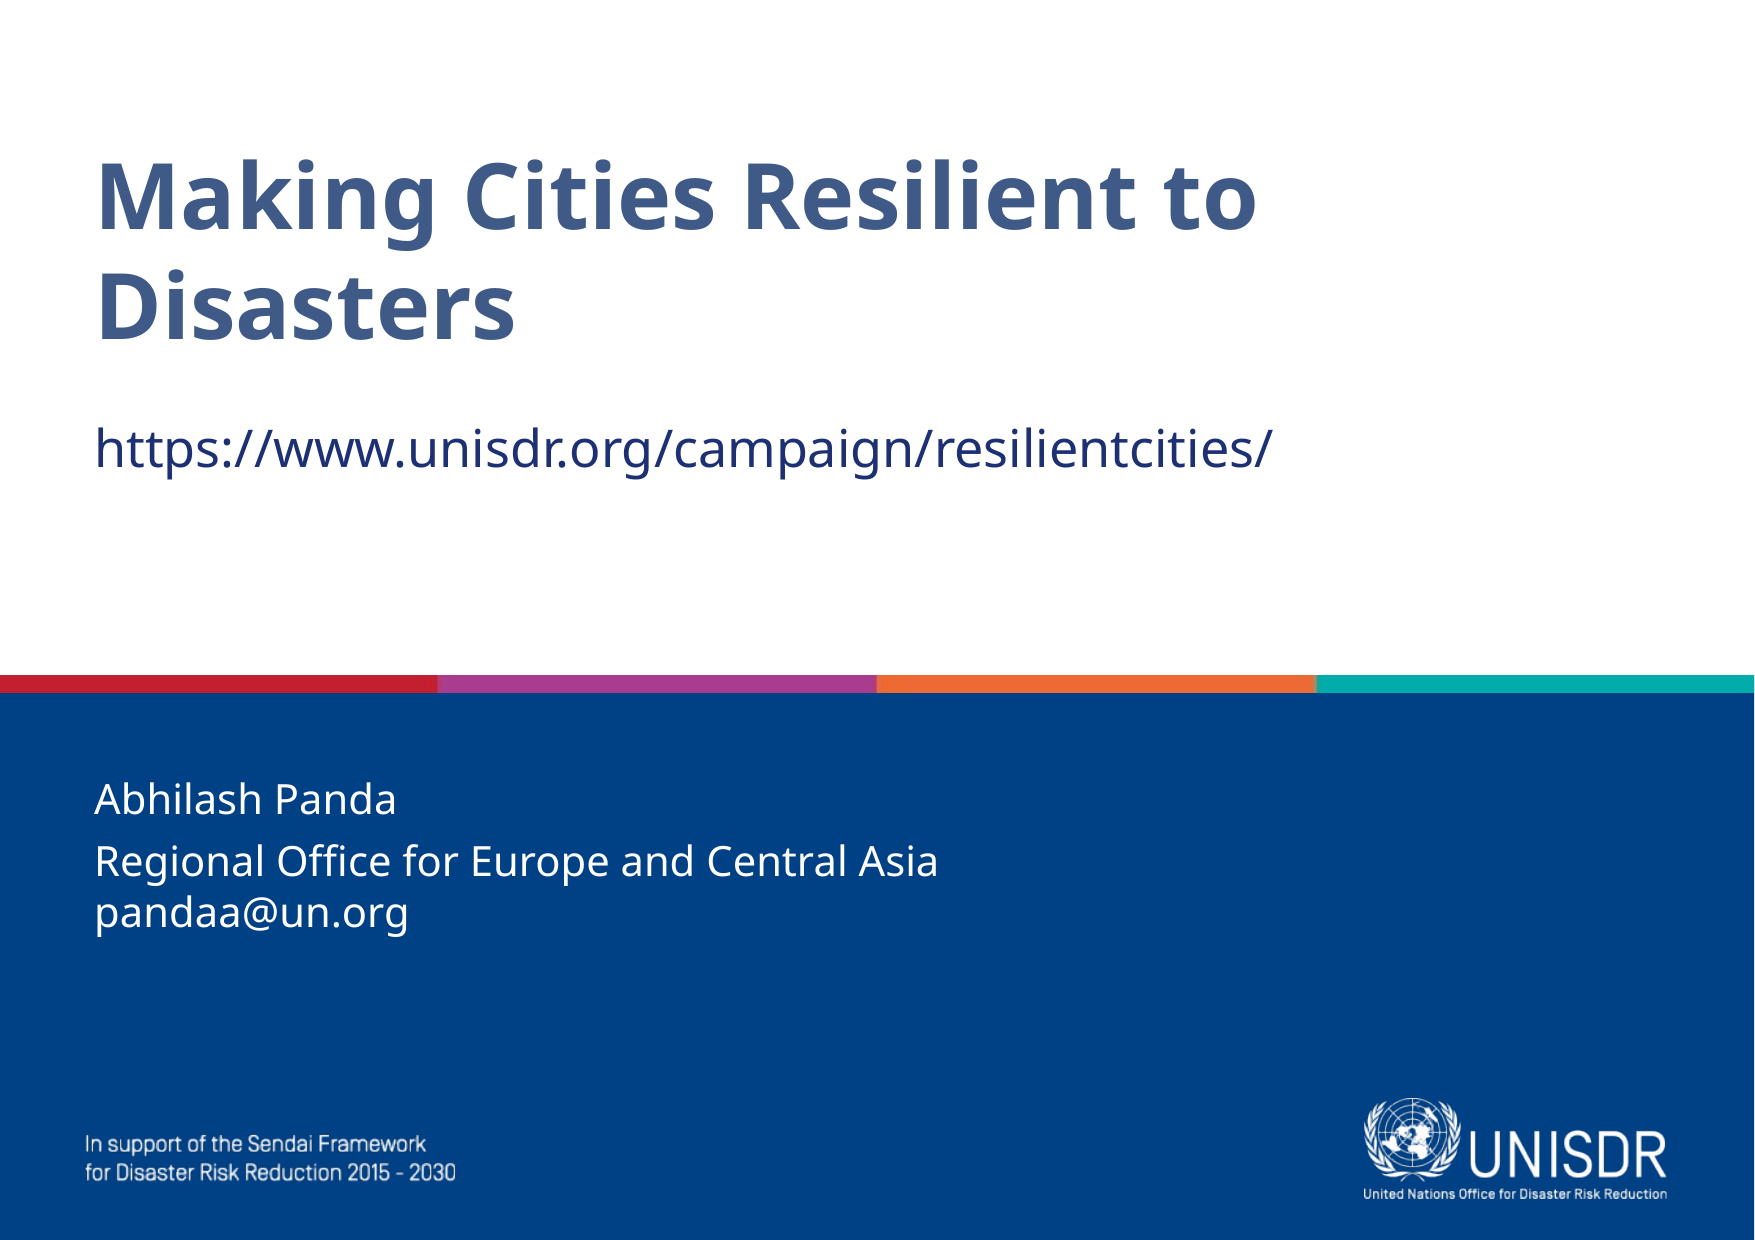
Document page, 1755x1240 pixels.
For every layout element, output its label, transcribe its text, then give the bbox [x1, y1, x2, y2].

picture [0, 675, 1755, 693]
picture [1364, 1098, 1668, 1199]
text_box Abhilash Panda Regional Office for Europe and Central Asia pandaa@un.org [85, 764, 1334, 993]
title Making Cities Resilient to Disasters [85, 133, 1578, 363]
list https://www.unisdr.org/campaign/resilientcities/ [85, 406, 1440, 636]
picture [73, 1121, 479, 1199]
